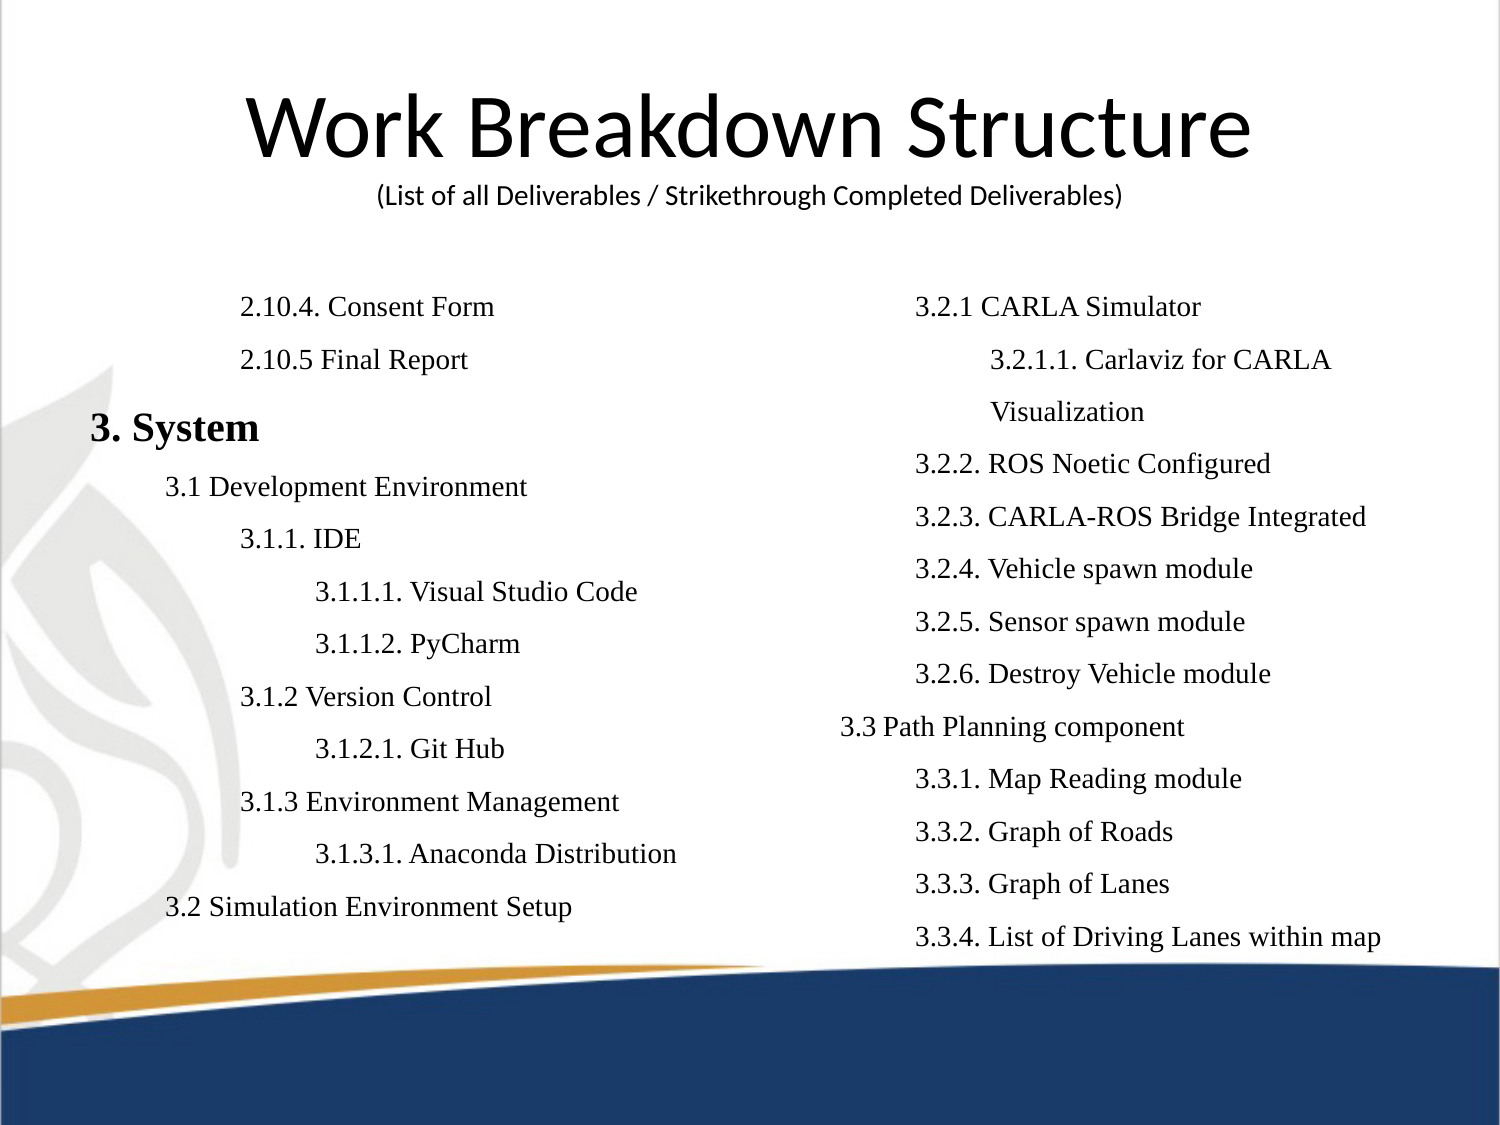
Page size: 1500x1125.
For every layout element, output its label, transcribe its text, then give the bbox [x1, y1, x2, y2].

list 2.10.4. Consent Form 2.10.5 Final Report 3. System 3.1 Development Environment 3.1.1. IDE 3.1.1.1. Visual Studio Code 3.1.1.2. PyCharm 3.1.2 Version Control 3.1.2.1. Git Hub 3.1.3 Environment Management 3.1.3.1. Anaconda Distribution 3.2 Simulation Environment Setup [75, 262, 738, 1005]
picture [0, 0, 1500, 1125]
list 3.2.1 CARLA Simulator 3.2.1.1. Carlaviz for CARLA Visualization 3.2.2. ROS Noetic Configured 3.2.3. CARLA-ROS Bridge Integrated 3.2.4. Vehicle spawn module 3.2.5. Sensor spawn module 3.2.6. Destroy Vehicle module 3.3 Path Planning component 3.3.1. Map Reading module 3.3.2. Graph of Roads 3.3.3. Graph of Lanes 3.3.4. List of Driving Lanes within map [750, 262, 1463, 1005]
title Work Breakdown Structure (List of all Deliverables / Strikethrough Completed Deliverables) [75, 45, 1425, 233]
